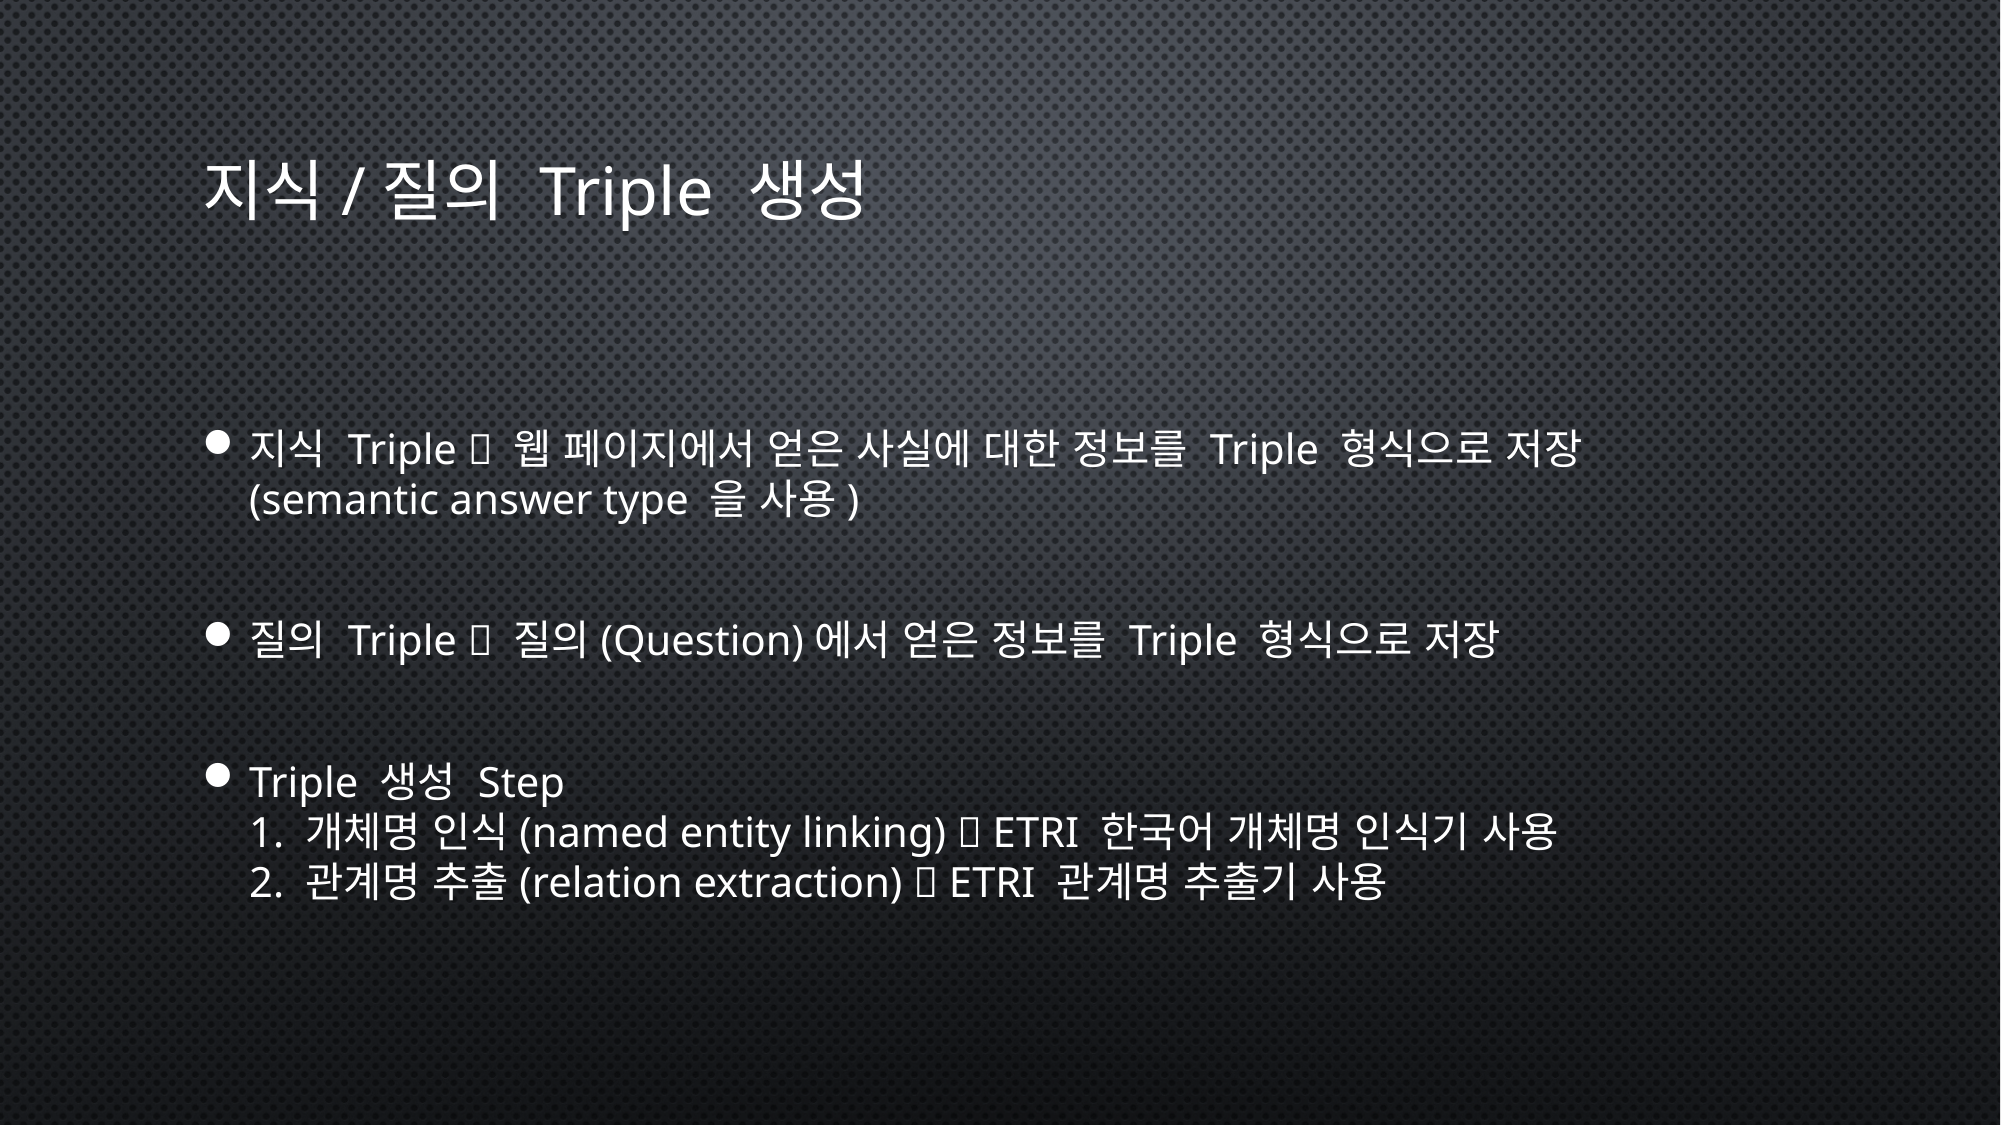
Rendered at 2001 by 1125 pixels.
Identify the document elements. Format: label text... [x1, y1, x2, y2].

list 지식 Triple  웹 페이지에서 얻은 사실에 대한 정보를 Triple 형식으로 저장 (semantic answer type 을 사용) 질의 Triple  질의(Question)에서 얻은 정보를 Triple 형식으로 저장 Triple 생성 Step 1. 개체명 인식(named entity linking)  ETRI 한국어 개체명 인식기 사용 2. 관계명 추출(relation extraction)  ETRI 관계명 추출기 사용 [187, 303, 1813, 1025]
title 지식/질의 Triple 생성 [187, 99, 1813, 277]
